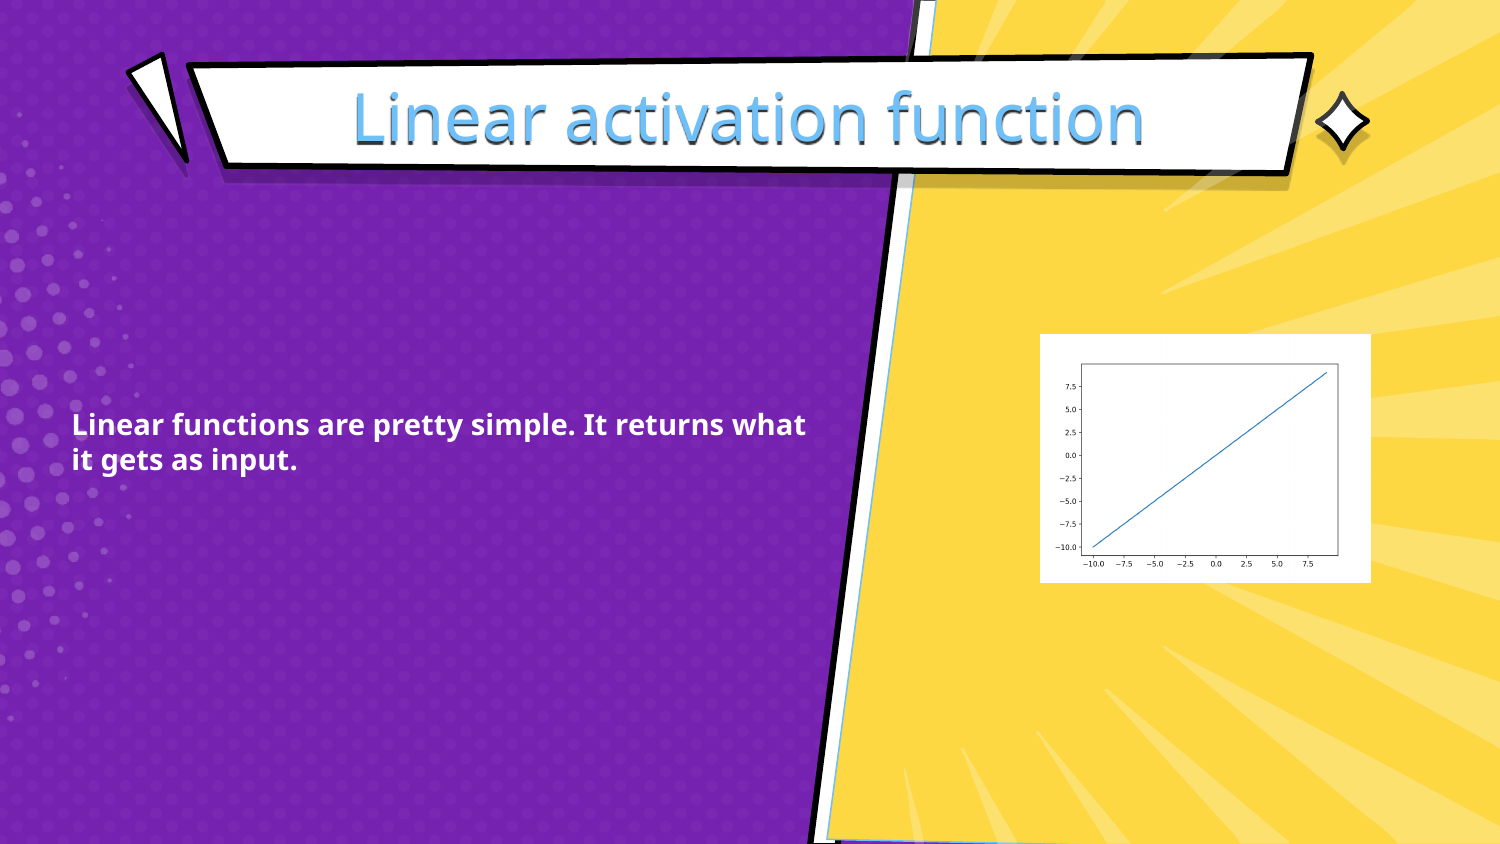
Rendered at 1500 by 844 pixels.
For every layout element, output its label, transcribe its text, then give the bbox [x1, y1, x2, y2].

title Linear activation function [116, 91, 1383, 137]
subtitle Linear functions are pretty simple. It returns what it gets as input. [56, 415, 824, 502]
picture [1039, 334, 1371, 583]
